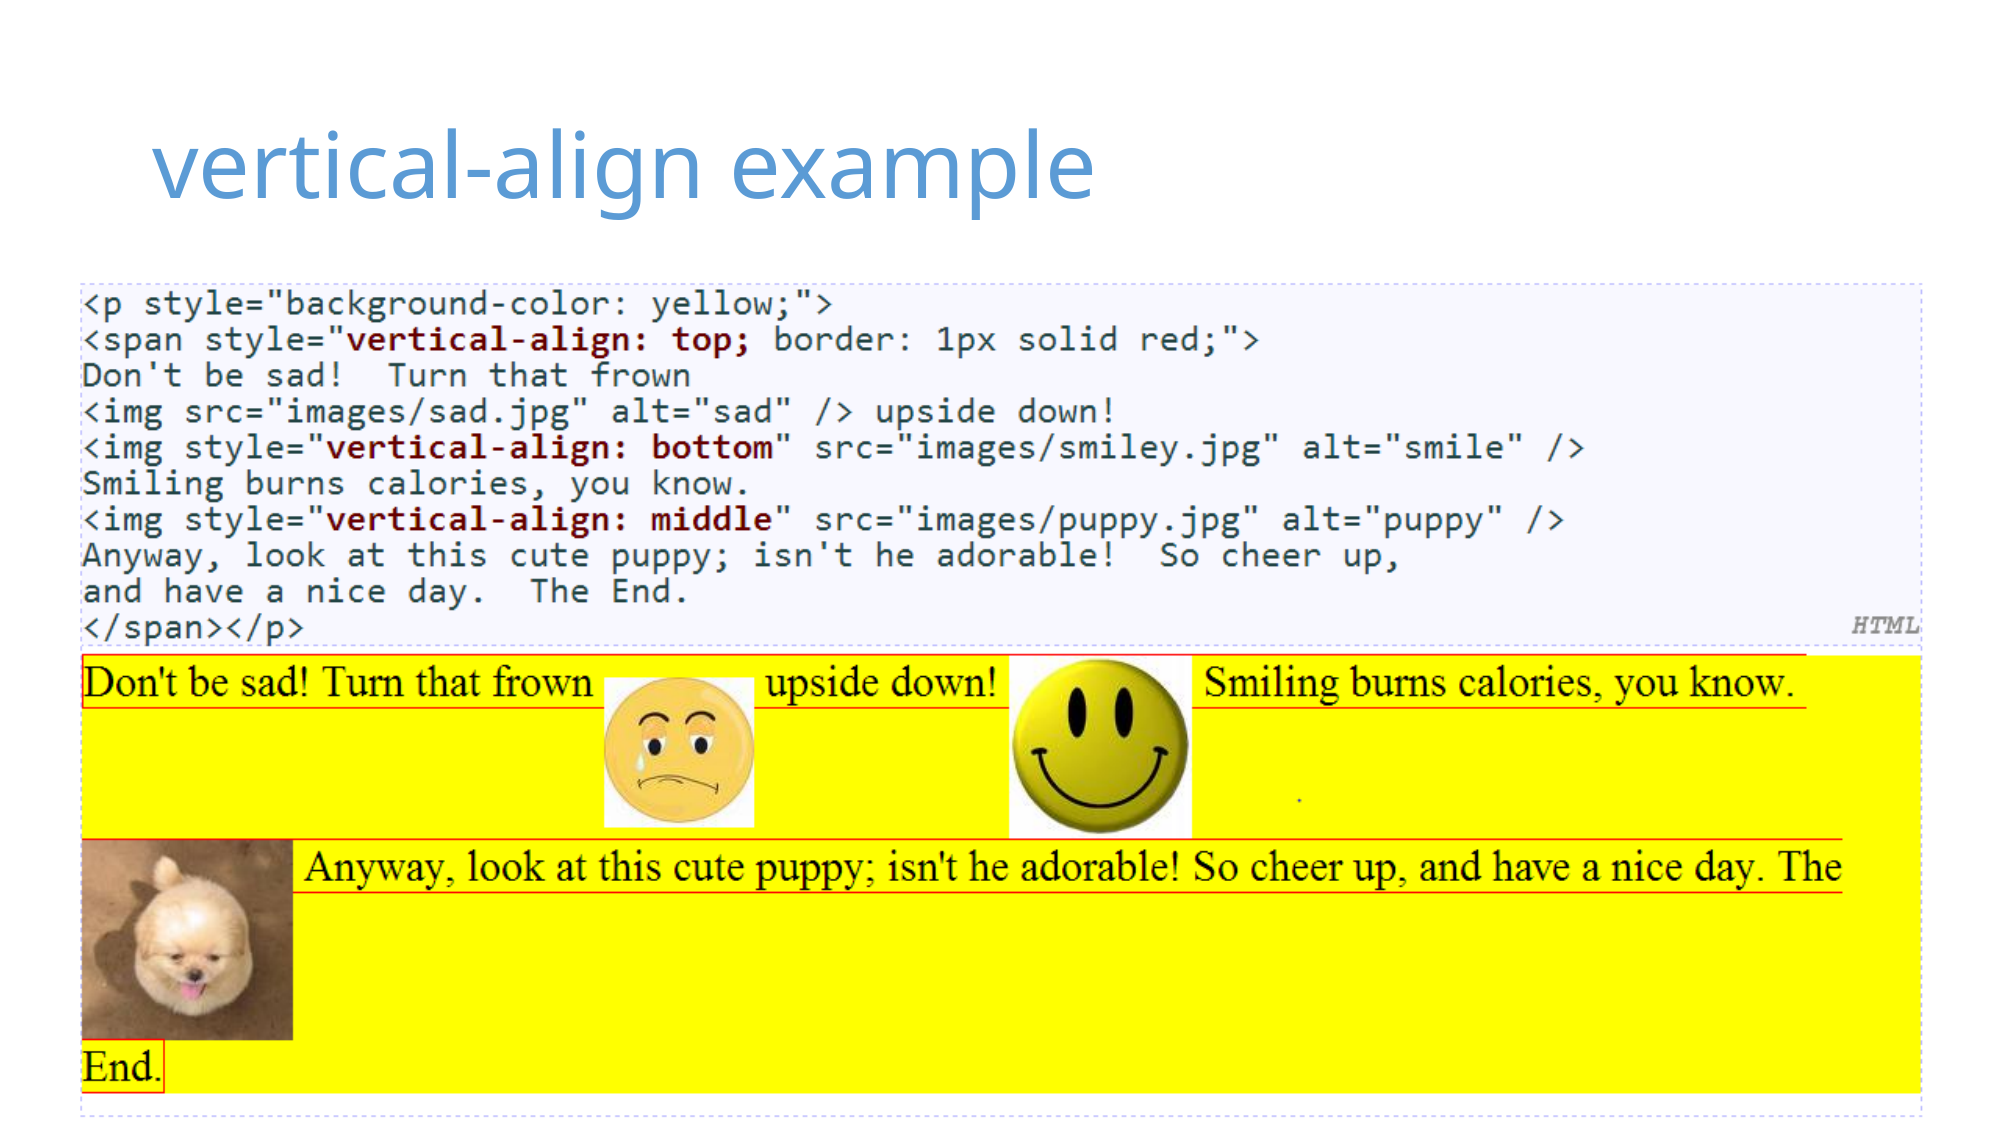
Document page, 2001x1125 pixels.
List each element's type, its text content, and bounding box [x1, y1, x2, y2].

picture [65, 271, 1935, 1125]
title vertical-align example [137, 59, 1863, 271]
